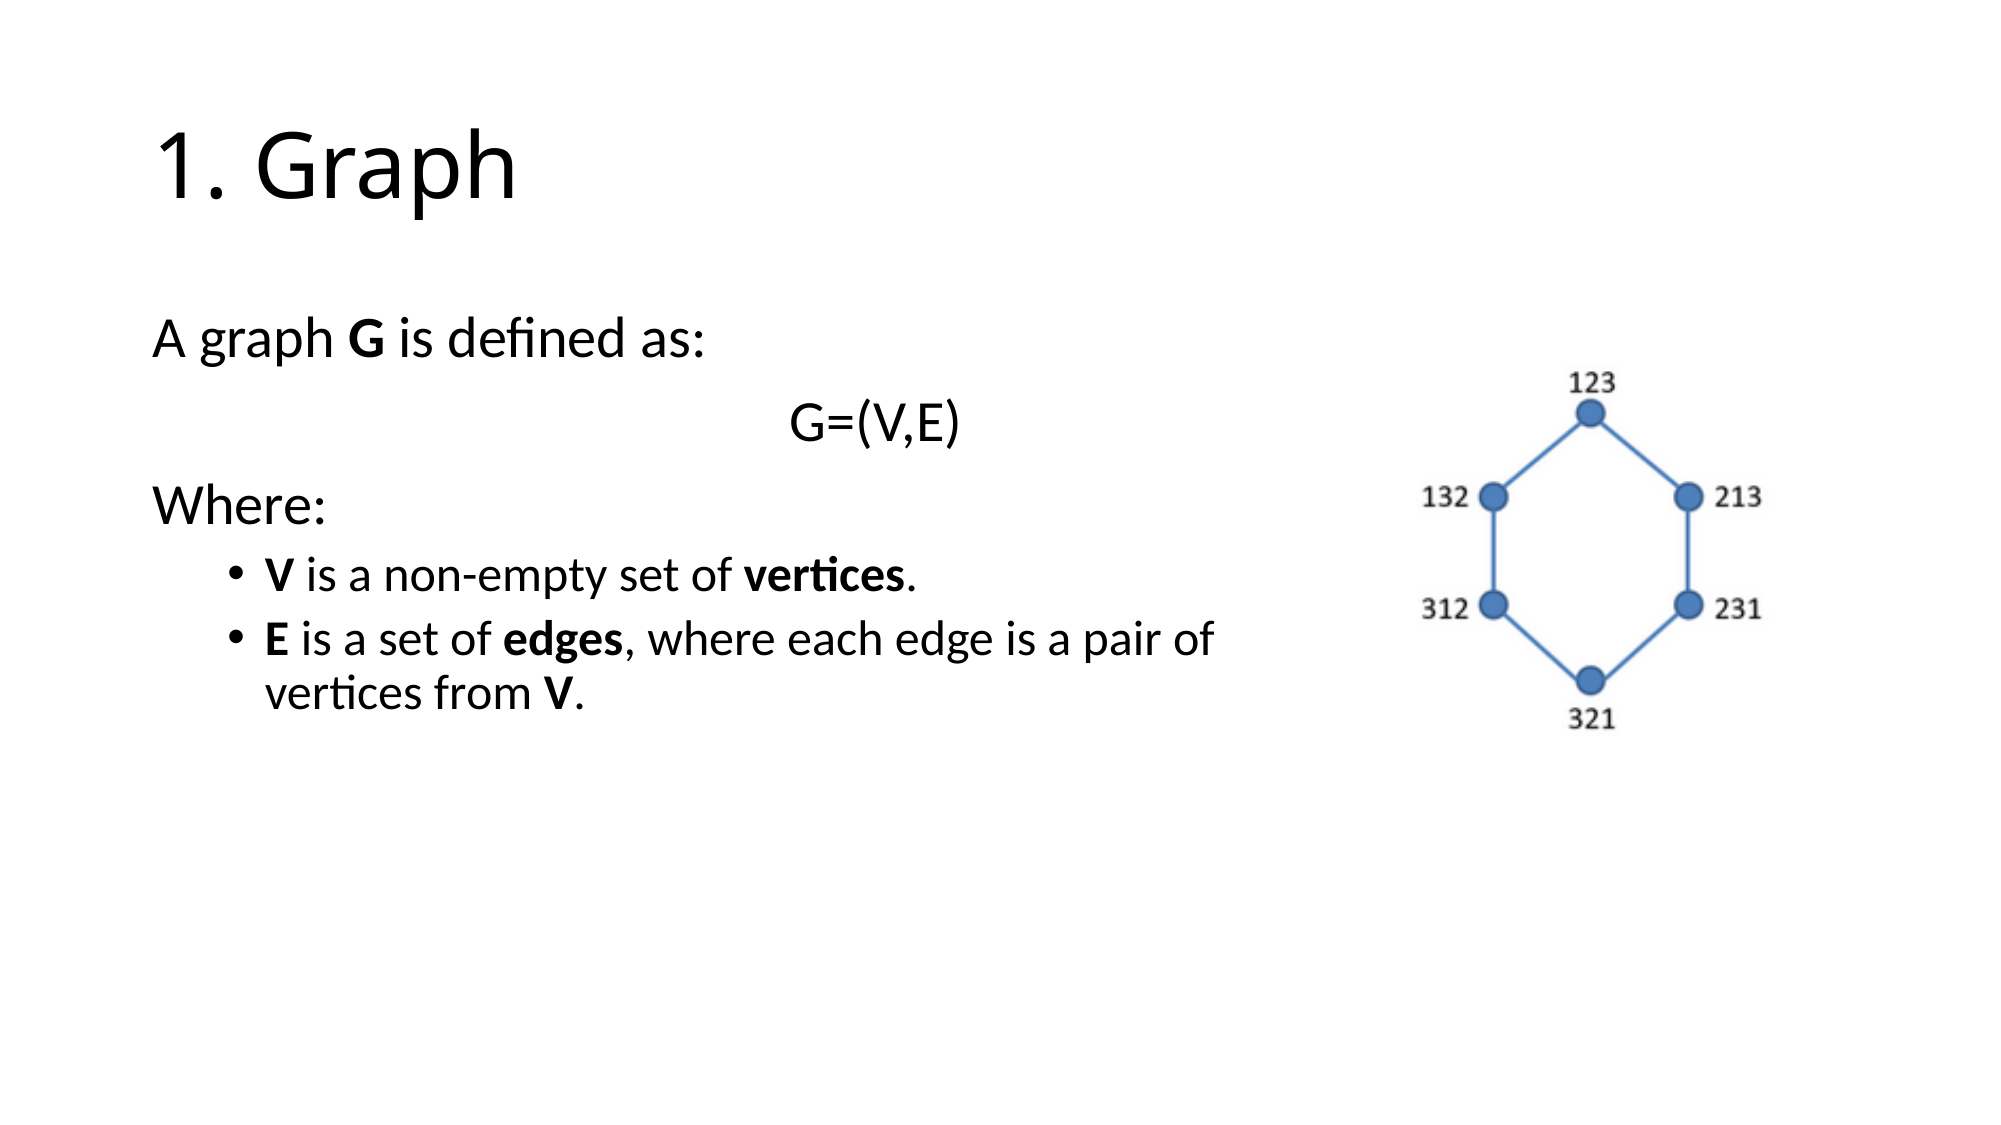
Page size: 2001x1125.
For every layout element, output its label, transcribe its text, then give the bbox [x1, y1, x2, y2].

picture [1292, 277, 1896, 818]
title 1. Graph [137, 59, 1863, 278]
list A graph G is defined as: G=(V,E) Where: V is a non-empty set of vertices. E is a set of edges, where each edge is a pair of vertices from V. [137, 299, 1254, 1014]
